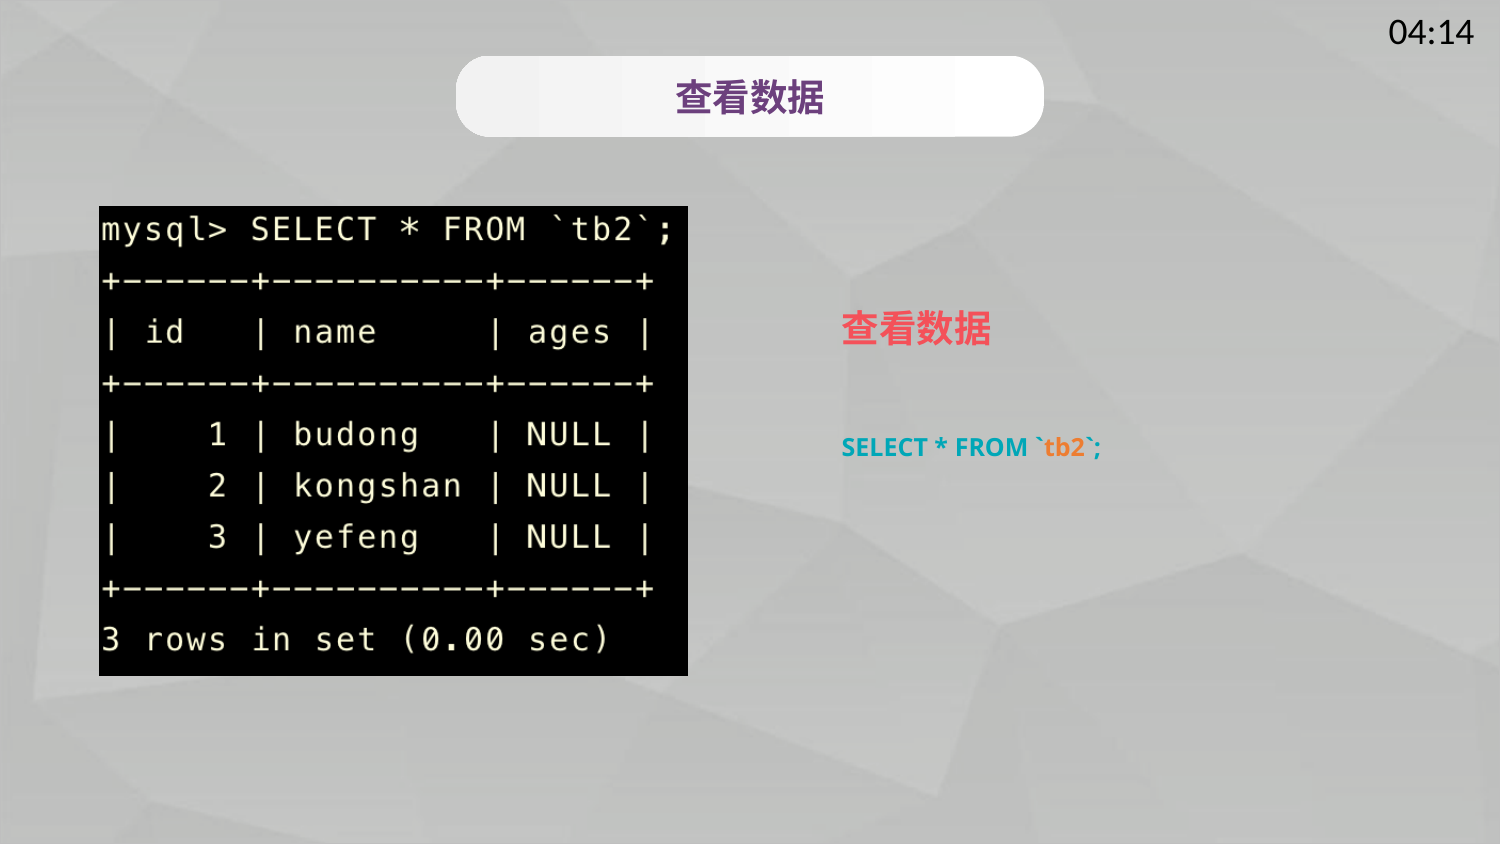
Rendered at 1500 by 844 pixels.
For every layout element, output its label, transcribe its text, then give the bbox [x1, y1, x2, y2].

text_box 查看数据 [454, 54, 1046, 138]
picture [1, 1, 1499, 843]
text_box SELECT * FROM `tb2`; [826, 423, 1467, 469]
text_box 查看数据 [826, 297, 1064, 358]
